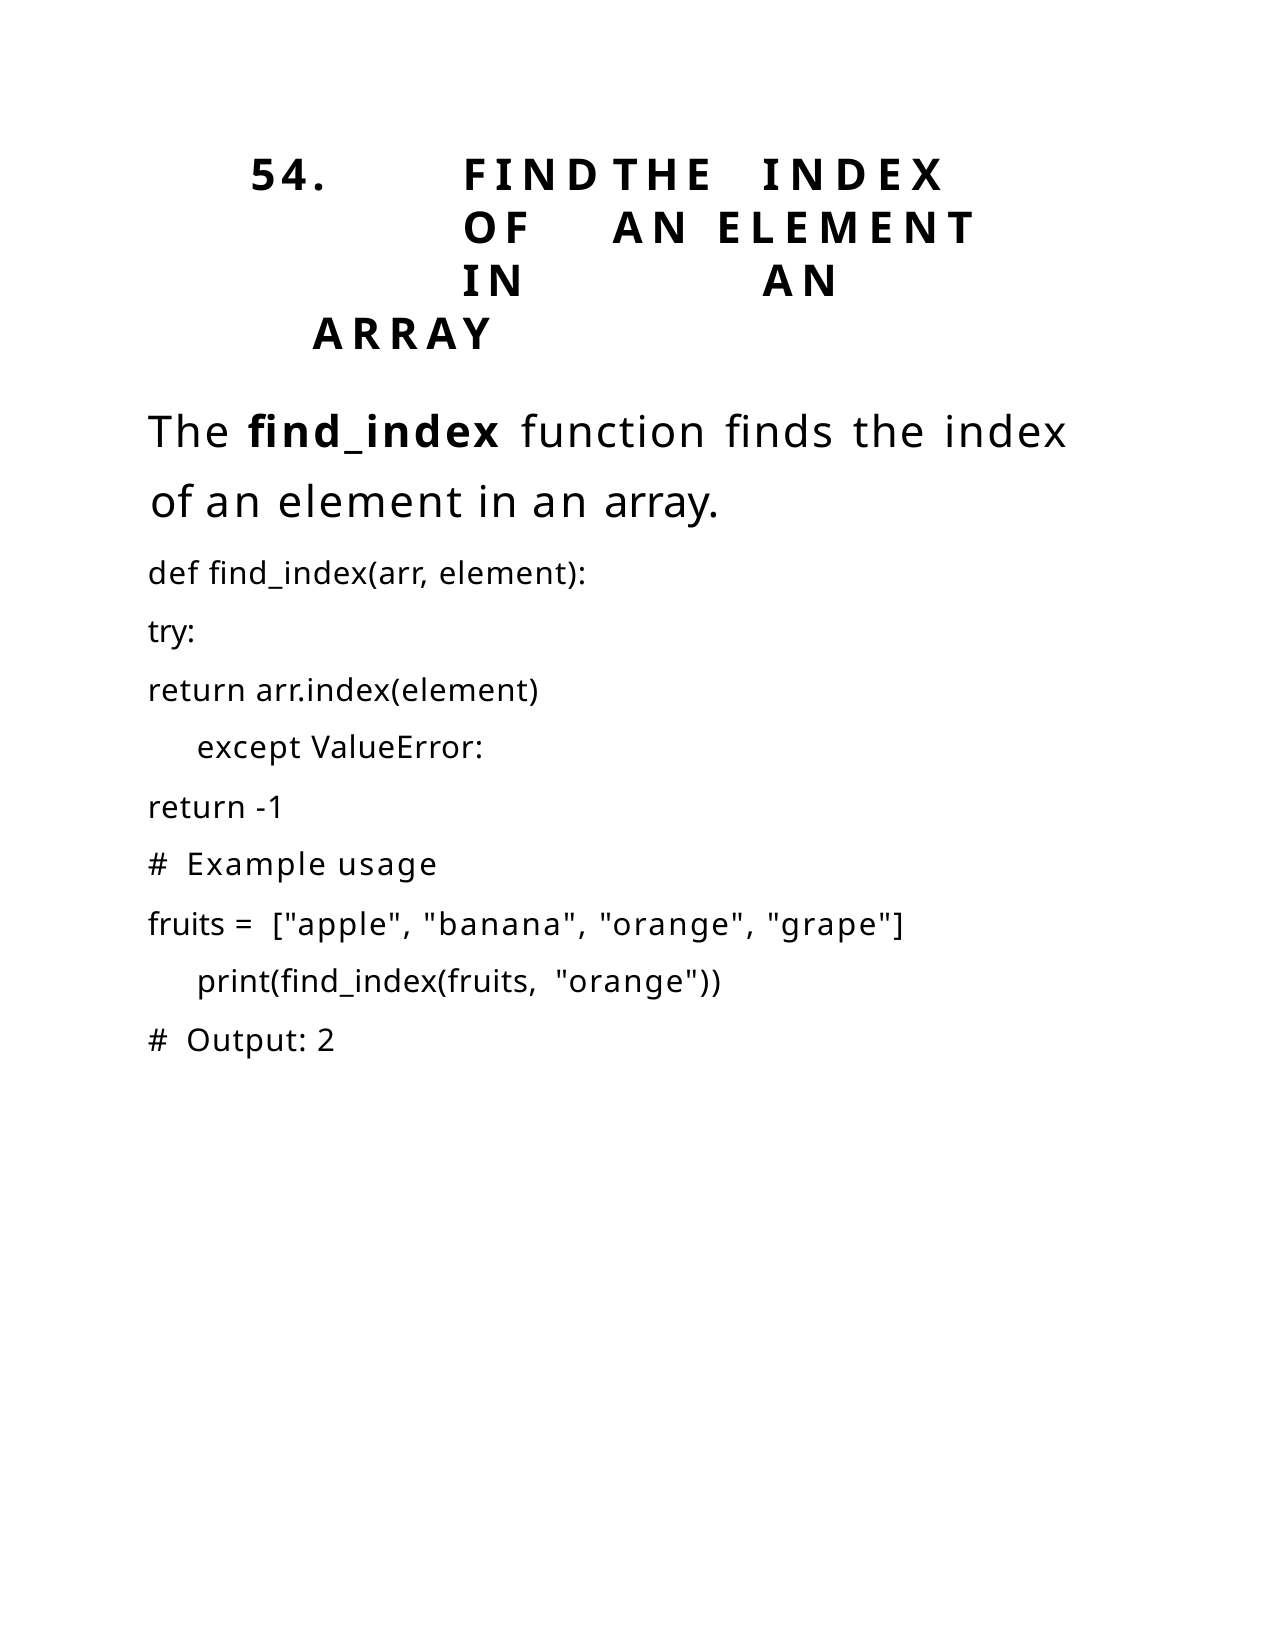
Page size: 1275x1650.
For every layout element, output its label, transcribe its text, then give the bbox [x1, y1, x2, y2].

text_box 54. FIND THE INDEX OF AN ELEMENT IN AN ARRAY The find_index function finds the index of an element in an array. def find_index(arr, element): try: return arr.index(element) except ValueError: return -1 # Example usage fruits = ["apple", "banana", "orange", "grape"] print(find_index(fruits, "orange")) # Output: 2 [147, 144, 1127, 1059]
